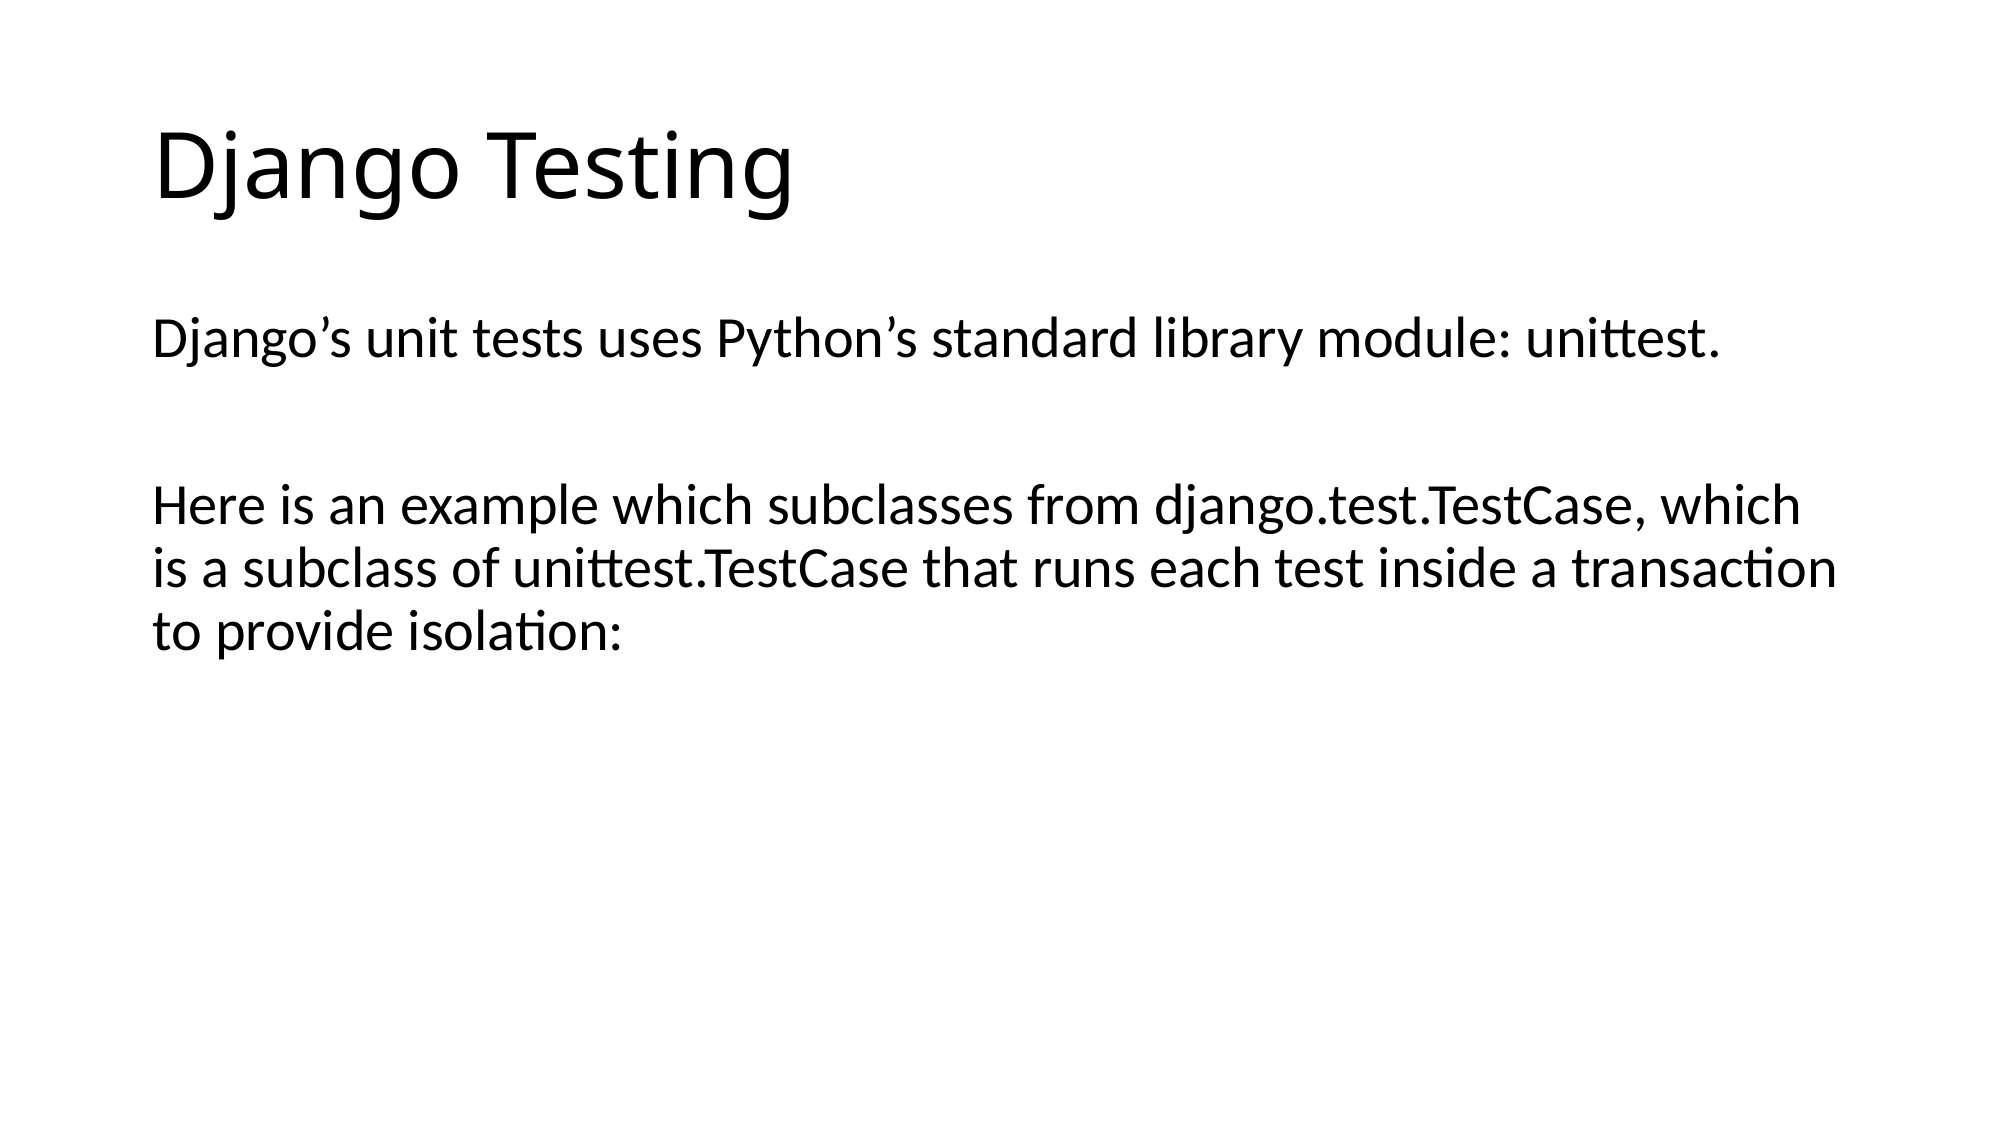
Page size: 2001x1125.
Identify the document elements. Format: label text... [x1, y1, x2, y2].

title Django Testing [137, 59, 1863, 278]
list Django’s unit tests uses Python’s standard library module: unittest. Here is an example which subclasses from django.test.TestCase, which is a subclass of unittest.TestCase that runs each test inside a transaction to provide isolation: [137, 299, 1863, 1014]
